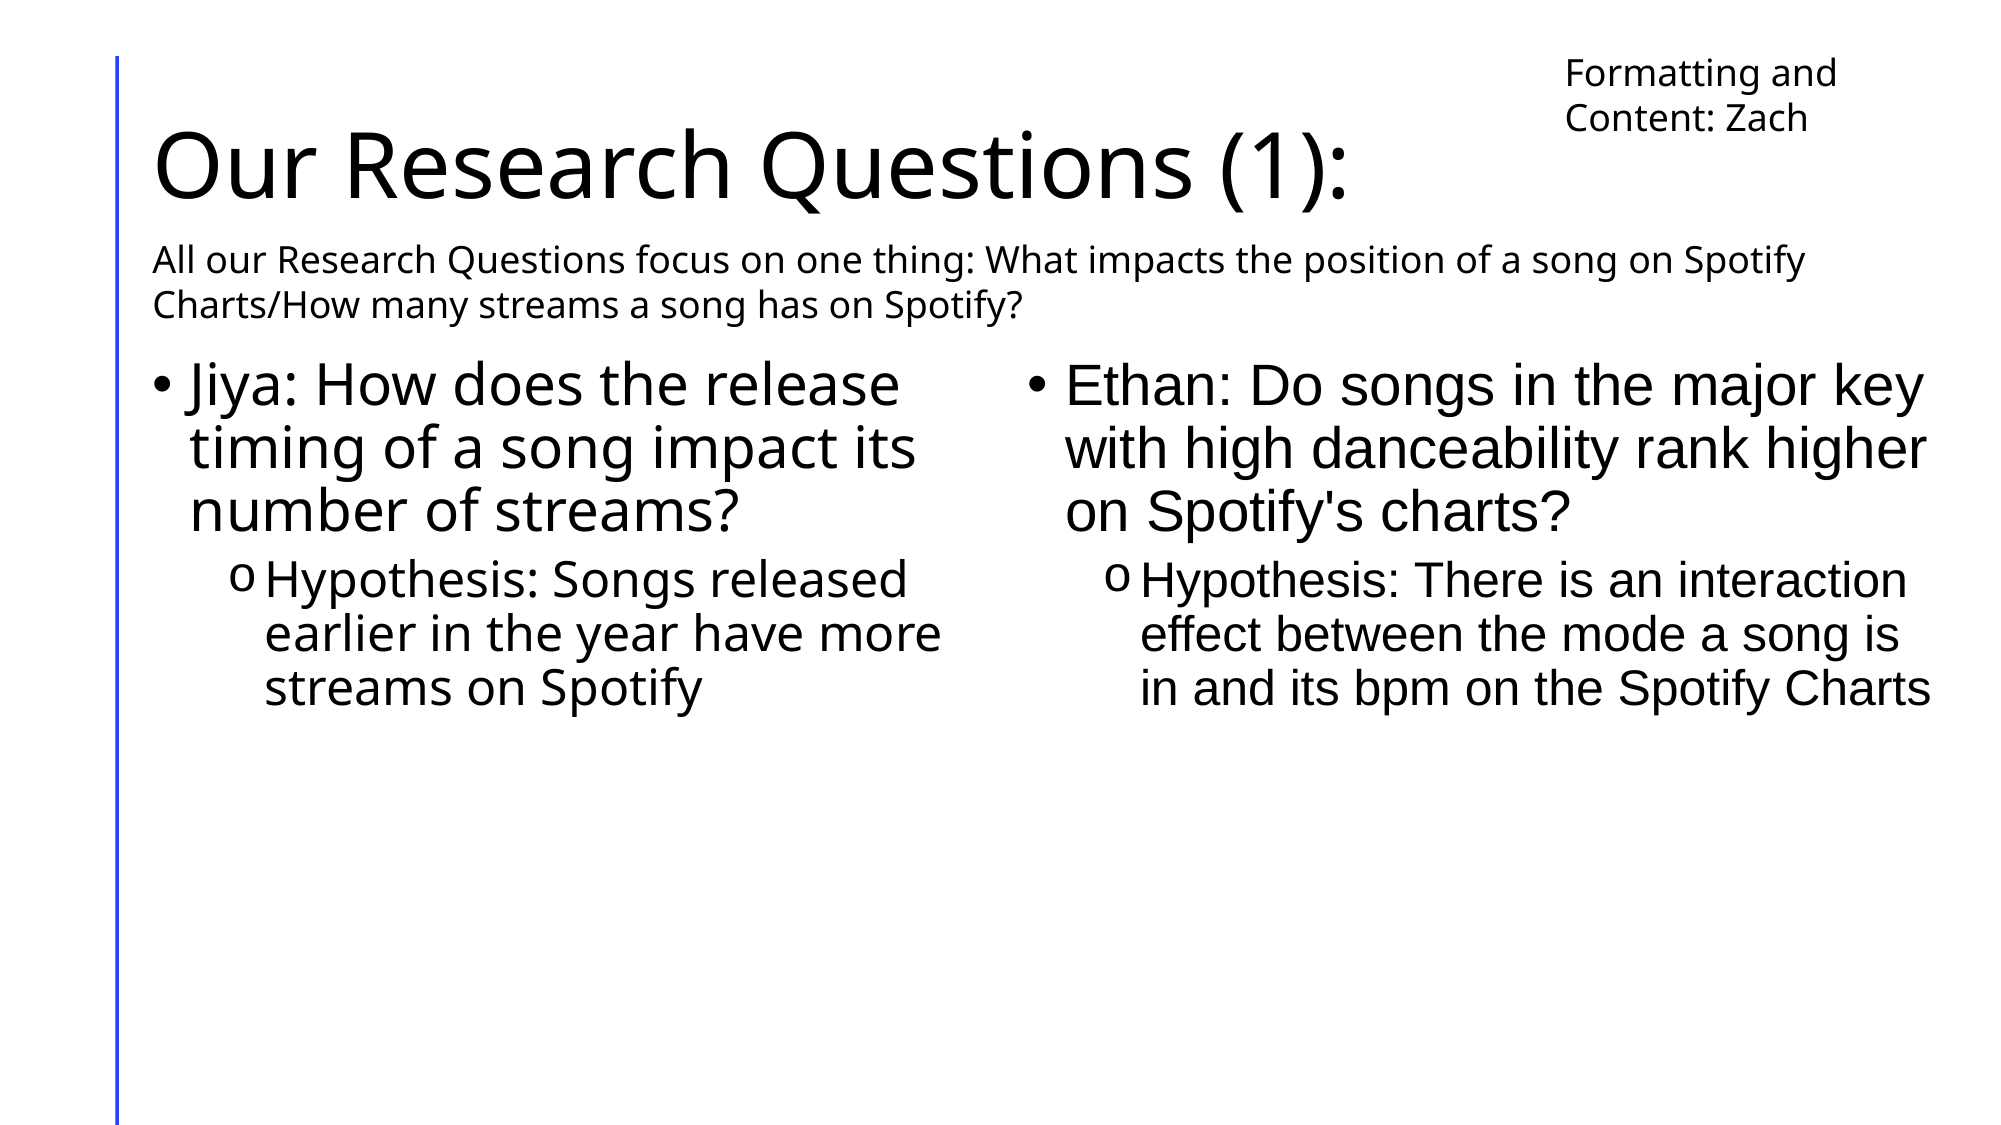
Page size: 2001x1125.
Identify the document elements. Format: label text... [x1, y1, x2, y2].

title Our Research Questions (1): [137, 59, 1863, 228]
list Jiya: How does the release timing of a song impact its number of streams? Hypothesis: Songs released earlier in the year have more streams on Spotify [137, 347, 988, 1110]
list Ethan: Do songs in the major key with high danceability rank higher on Spotify's charts? Hypothesis: There is an interaction effect between the mode a song is in and its bpm on the Spotify Charts [1012, 347, 1960, 1125]
text_box All our Research Questions focus on one thing: What impacts the position of a song on Spotify Charts/How many streams a song has on Spotify? [137, 228, 1863, 334]
text_box Formatting and Content: Zach [1549, 41, 1863, 147]
